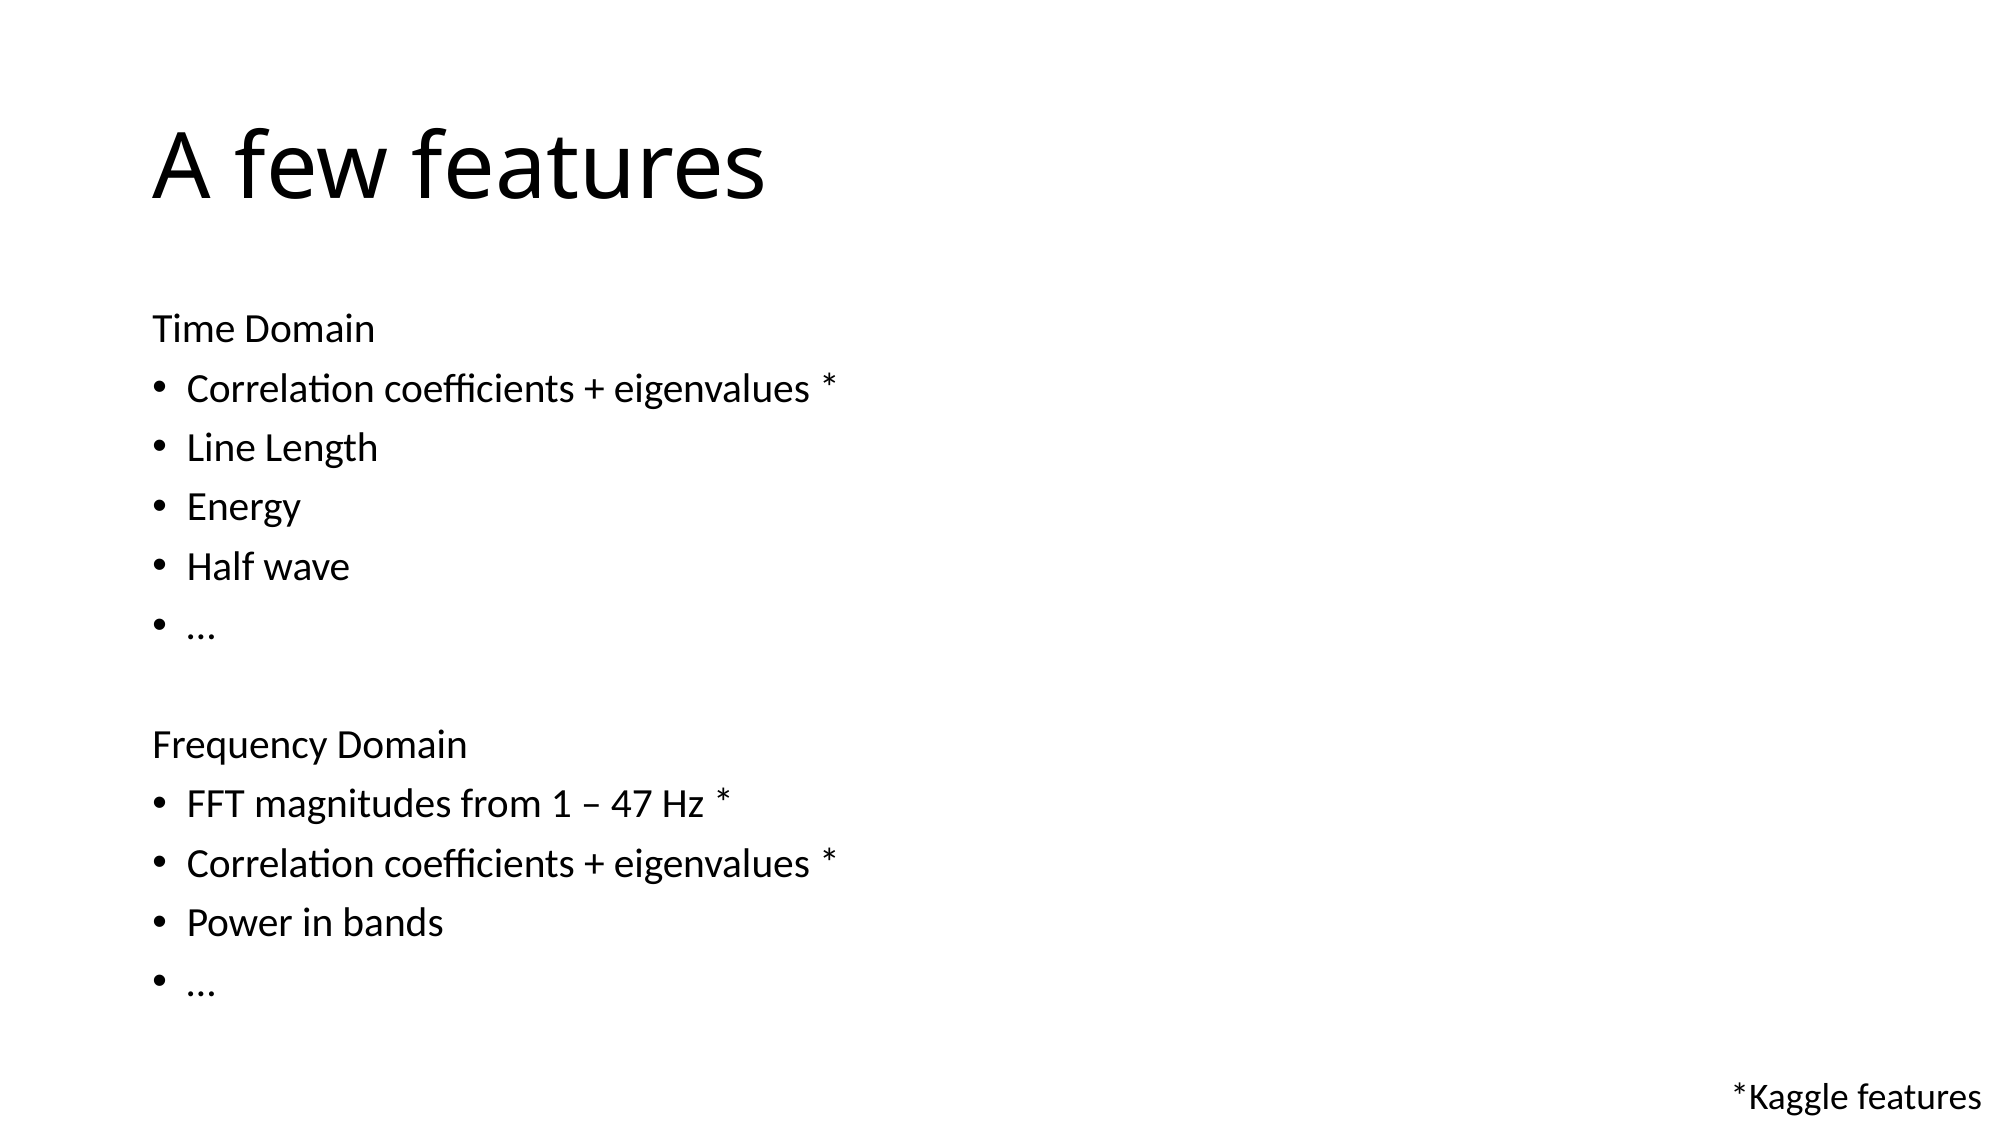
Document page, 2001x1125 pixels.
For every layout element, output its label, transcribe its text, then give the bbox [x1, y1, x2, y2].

title A few features [137, 59, 1863, 278]
list Time Domain Correlation coefficients + eigenvalues * Line Length Energy Half wave … Frequency Domain FFT magnitudes from 1 – 47 Hz * Correlation coefficients + eigenvalues * Power in bands … [137, 299, 1863, 1014]
text_box *Kaggle features [1715, 1064, 1998, 1125]
